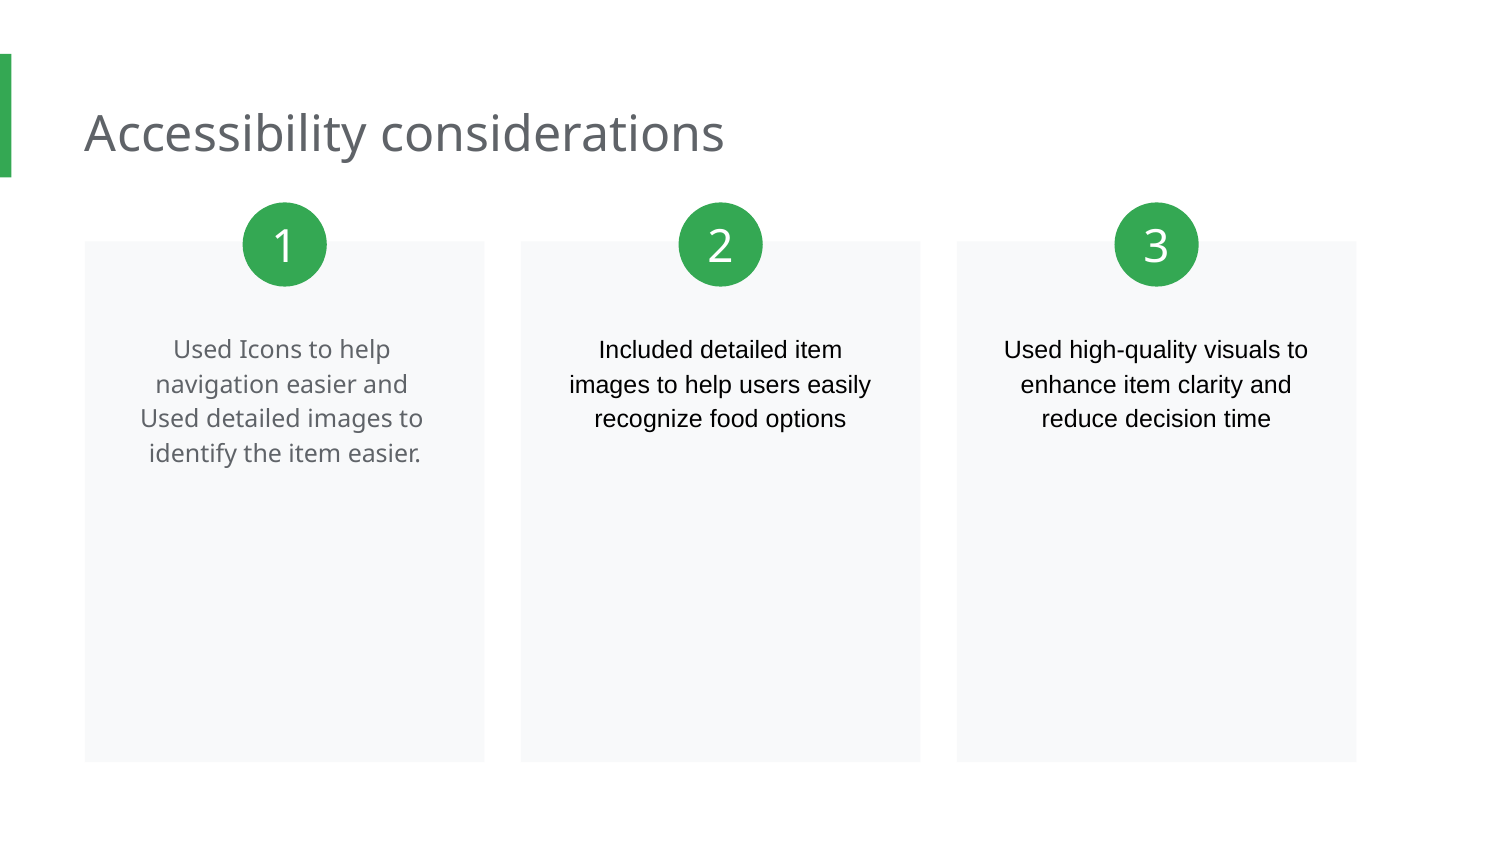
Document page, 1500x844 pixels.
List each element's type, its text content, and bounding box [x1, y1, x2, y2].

text_box [956, 241, 1357, 763]
text_box [520, 241, 921, 763]
text_box Accessibility considerations [84, 85, 1234, 176]
text_box Included detailed item images to help users easily recognize food options [552, 314, 889, 448]
text_box 2 [678, 202, 763, 287]
text_box Used high-quality visuals to enhance item clarity and reduce decision time [988, 314, 1325, 448]
text_box 1 [242, 202, 327, 287]
text_box 3 [1114, 202, 1199, 287]
text_box Used Icons to help navigation easier and Used detailed images to identify the item easier. [116, 314, 453, 483]
text_box [84, 241, 485, 763]
